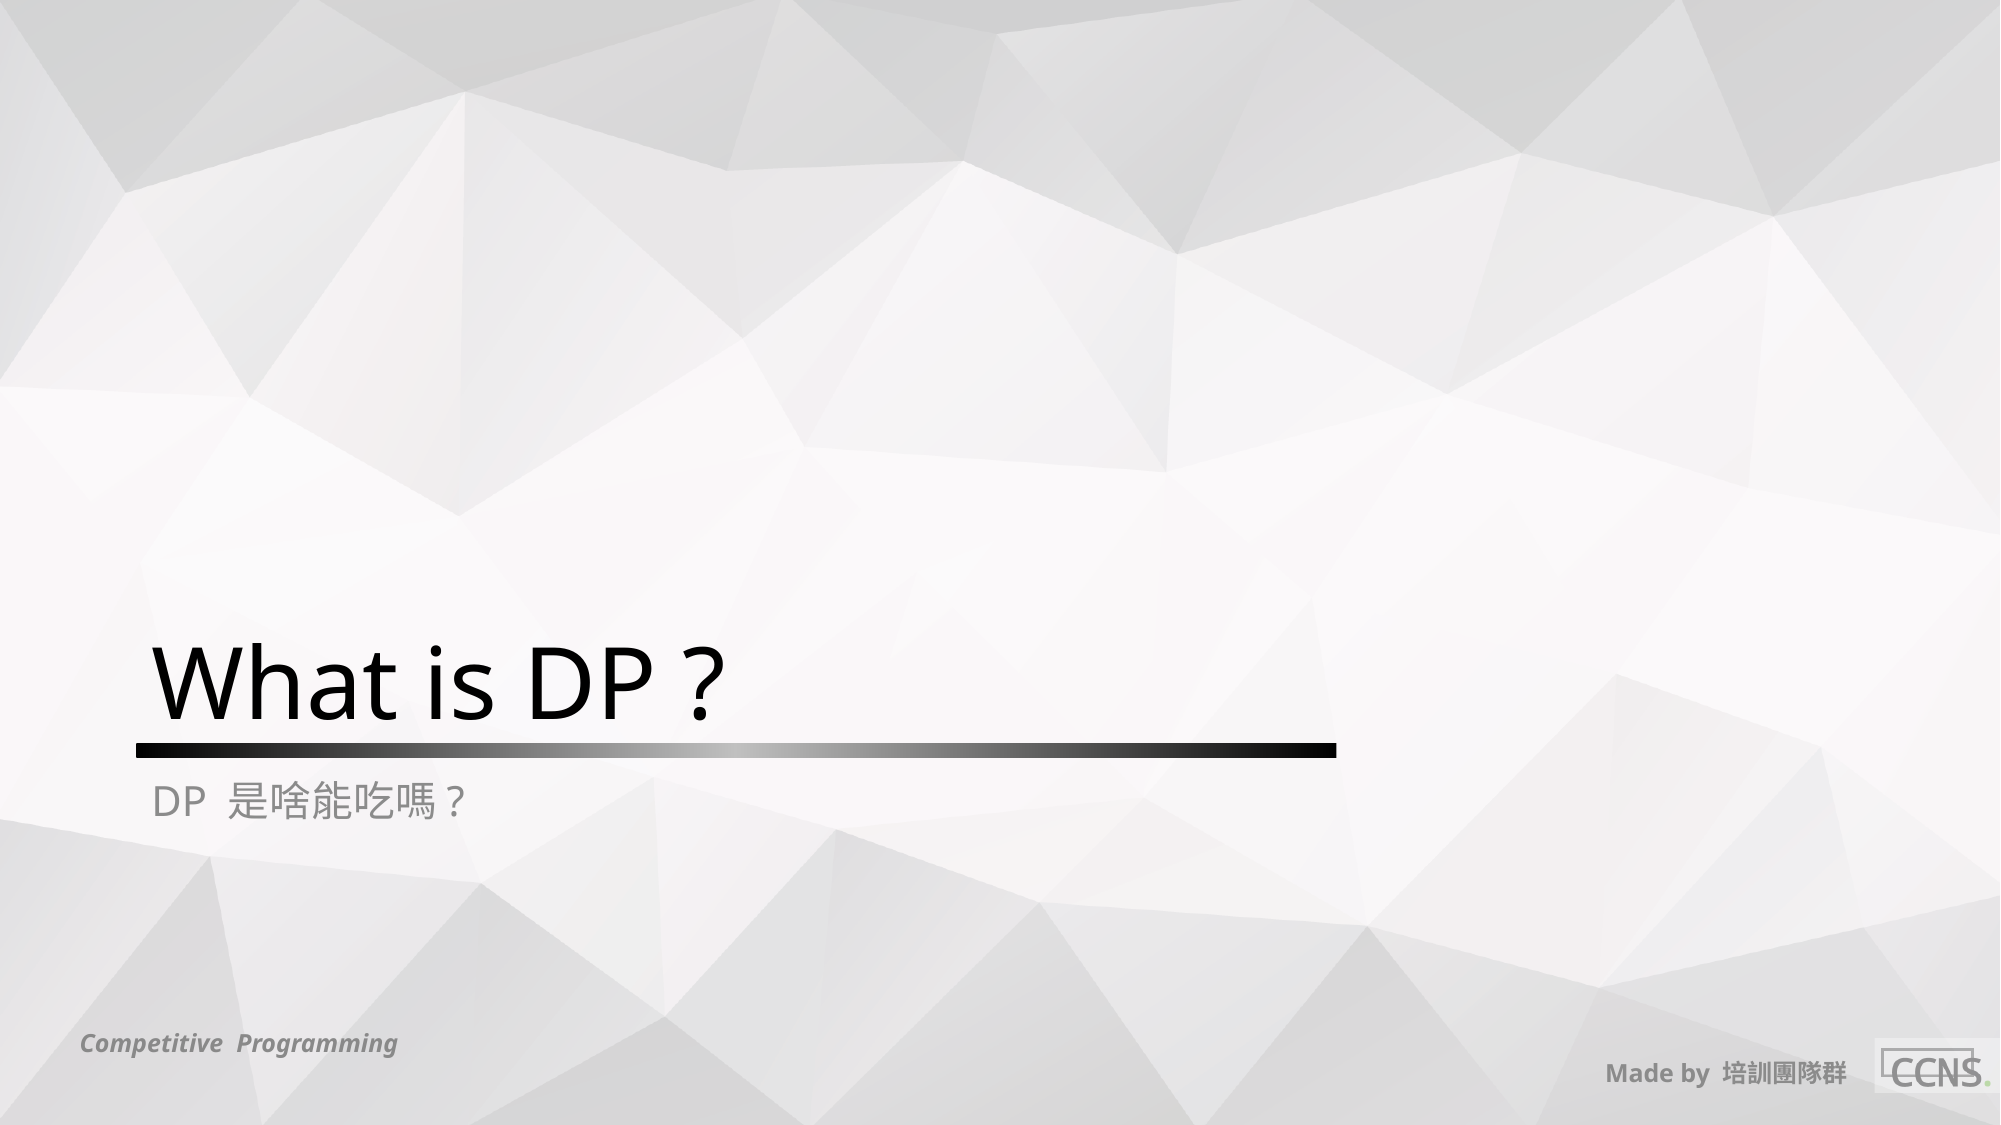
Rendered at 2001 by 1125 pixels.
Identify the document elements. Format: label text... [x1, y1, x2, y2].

title What is DP ? [136, 280, 1862, 749]
picture [0, 0, 2000, 1125]
list DP 是啥能吃嗎? [136, 772, 1862, 1019]
